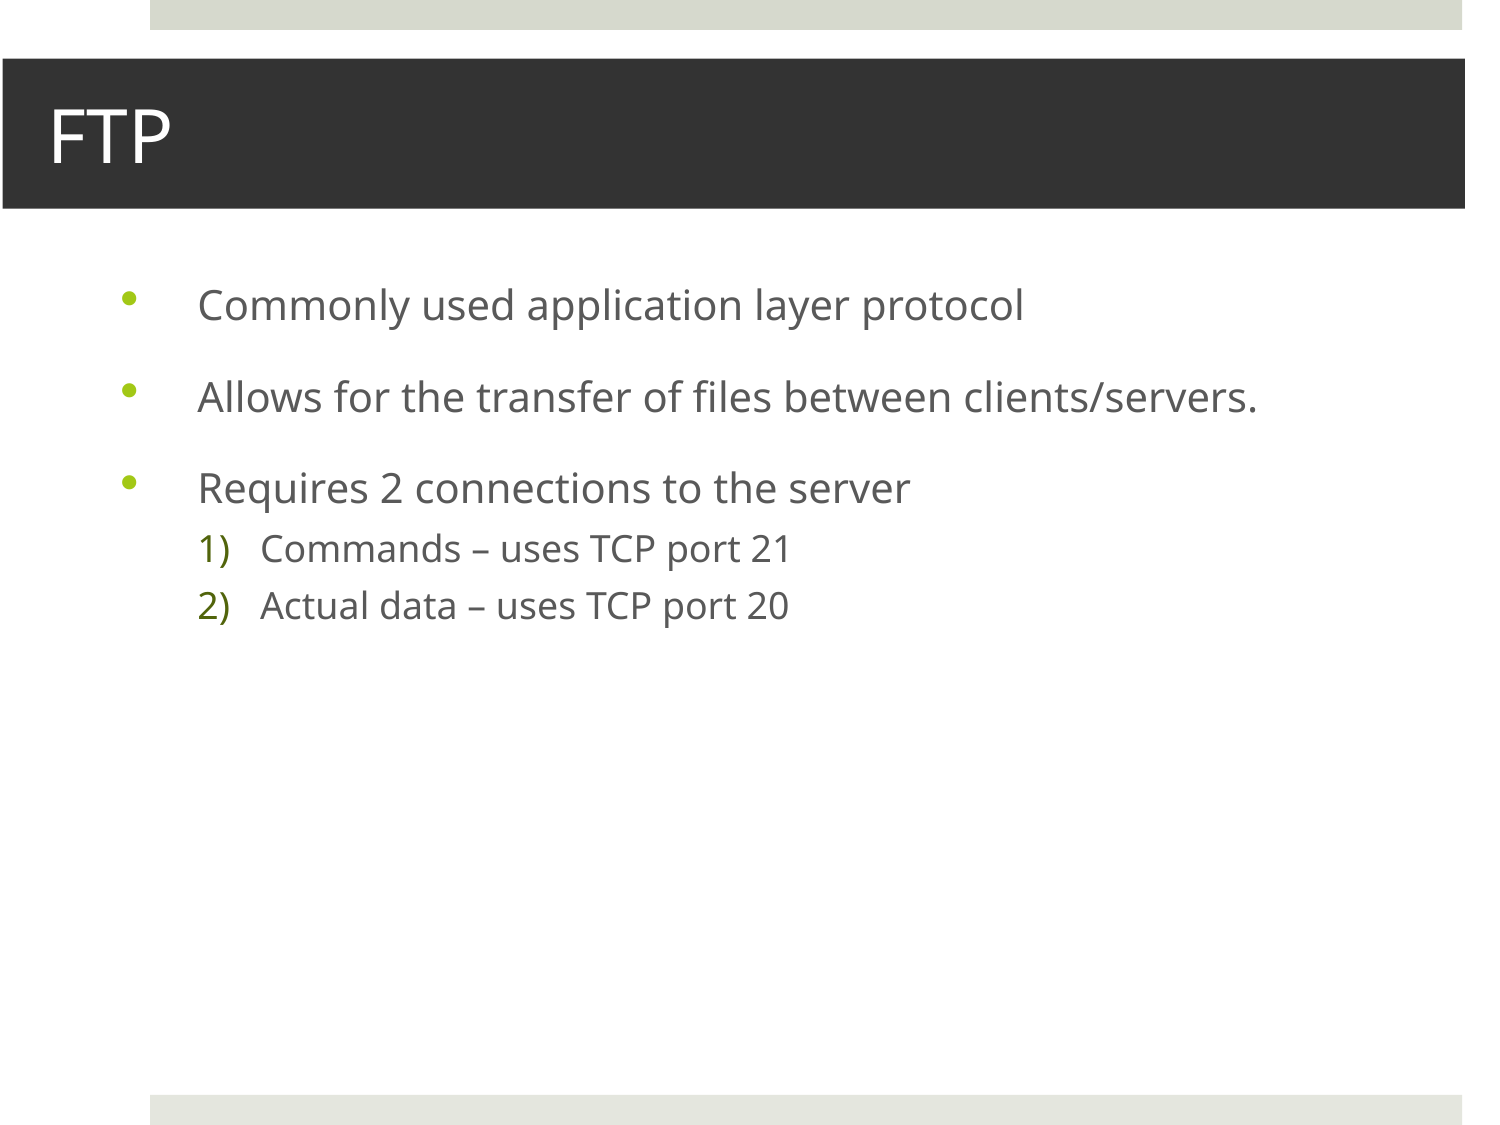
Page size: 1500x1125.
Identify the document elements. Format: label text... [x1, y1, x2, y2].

title FTP [2, 58, 1465, 209]
list Commonly used application layer protocol Allows for the transfer of files between clients/servers. Requires 2 connections to the server Commands – uses TCP port 21 Actual data – uses TCP port 20 [107, 271, 1437, 891]
